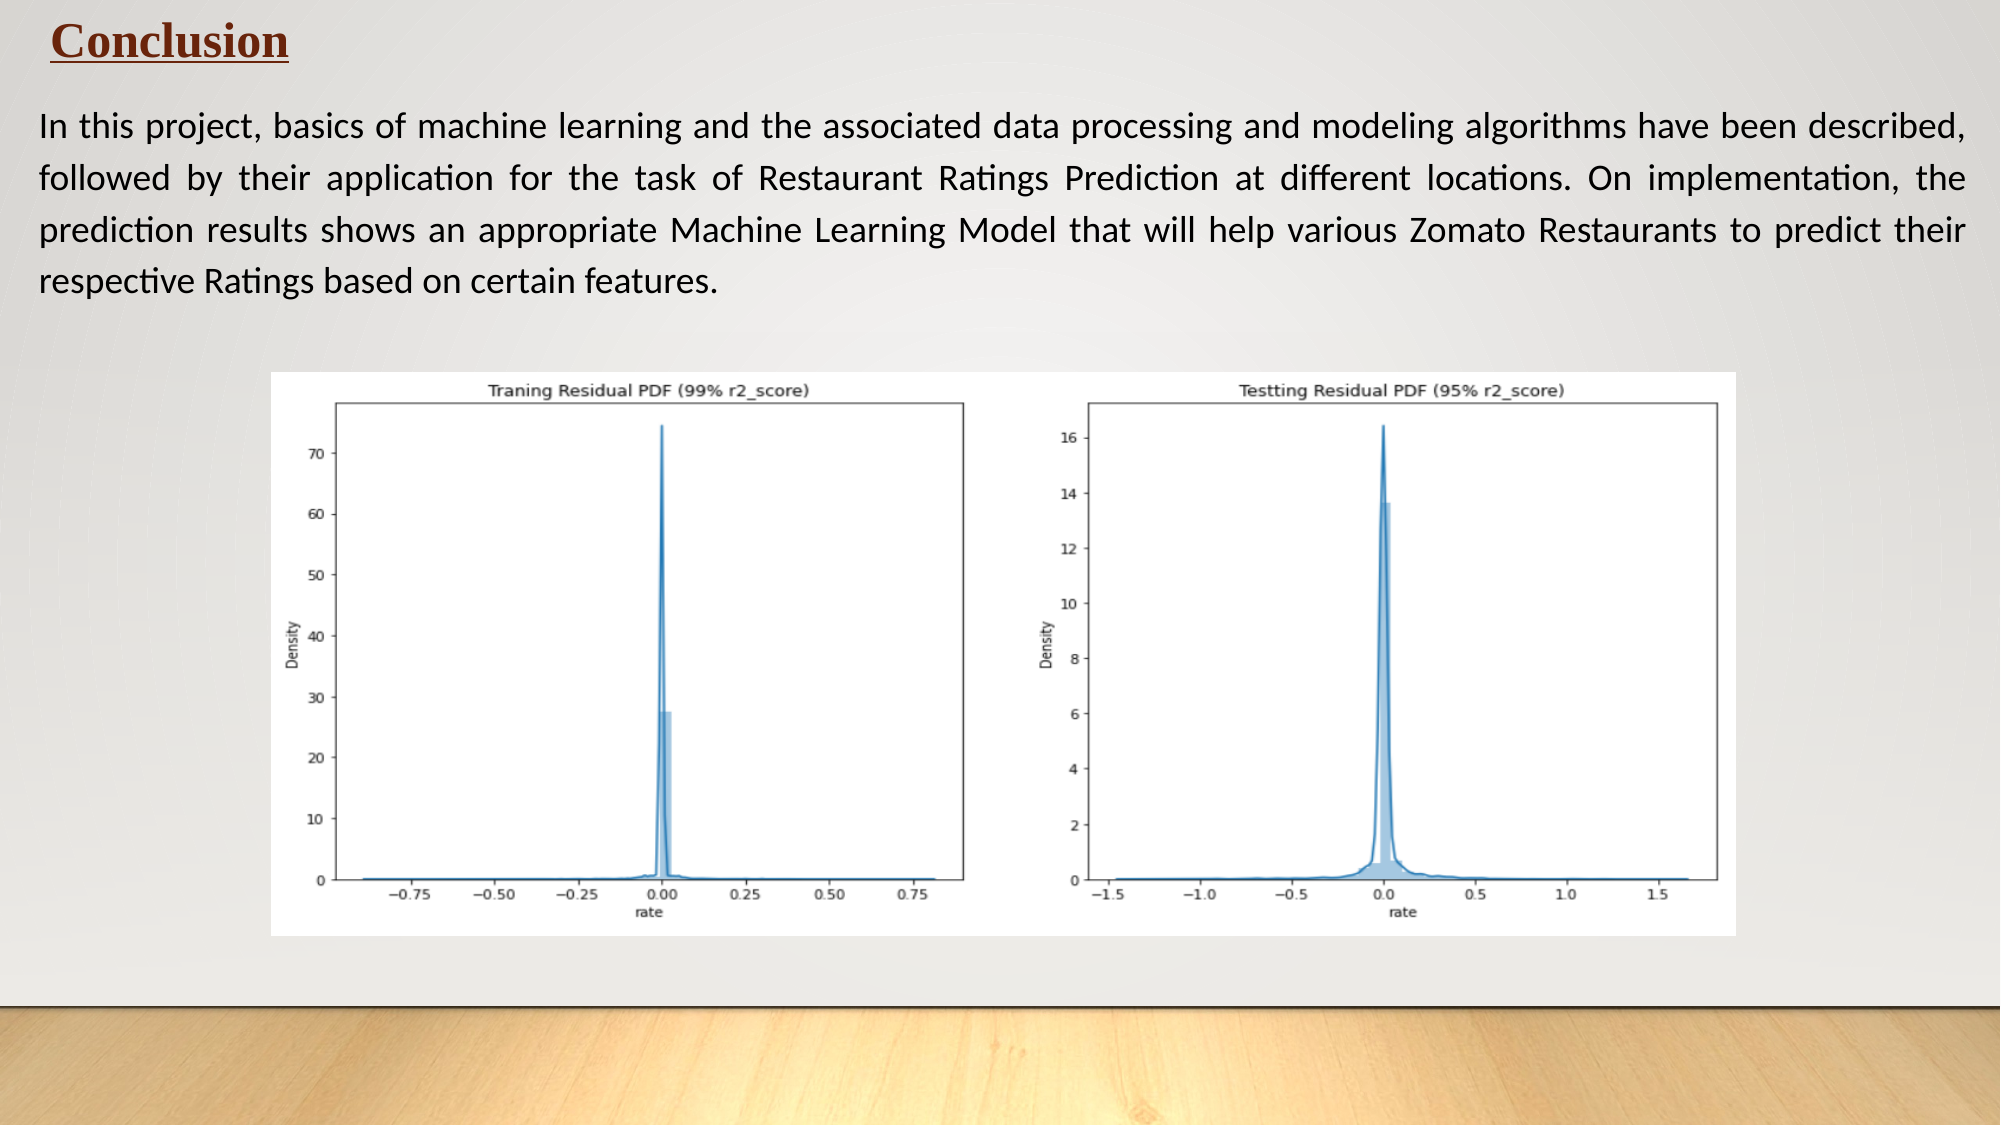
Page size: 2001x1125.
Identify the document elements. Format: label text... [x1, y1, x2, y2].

text_box Conclusion [35, 0, 1036, 75]
picture [271, 372, 1737, 936]
text_box In this project, basics of machine learning and the associated data processing and modeling algorithms have been described, followed by their application for the task of Restaurant Ratings Prediction at different locations. On implementation, the prediction results shows an appropriate Machine Learning Model that will help various Zomato Restaurants to predict their respective Ratings based on certain features. [23, 86, 1984, 309]
picture [0, 1006, 2000, 1125]
